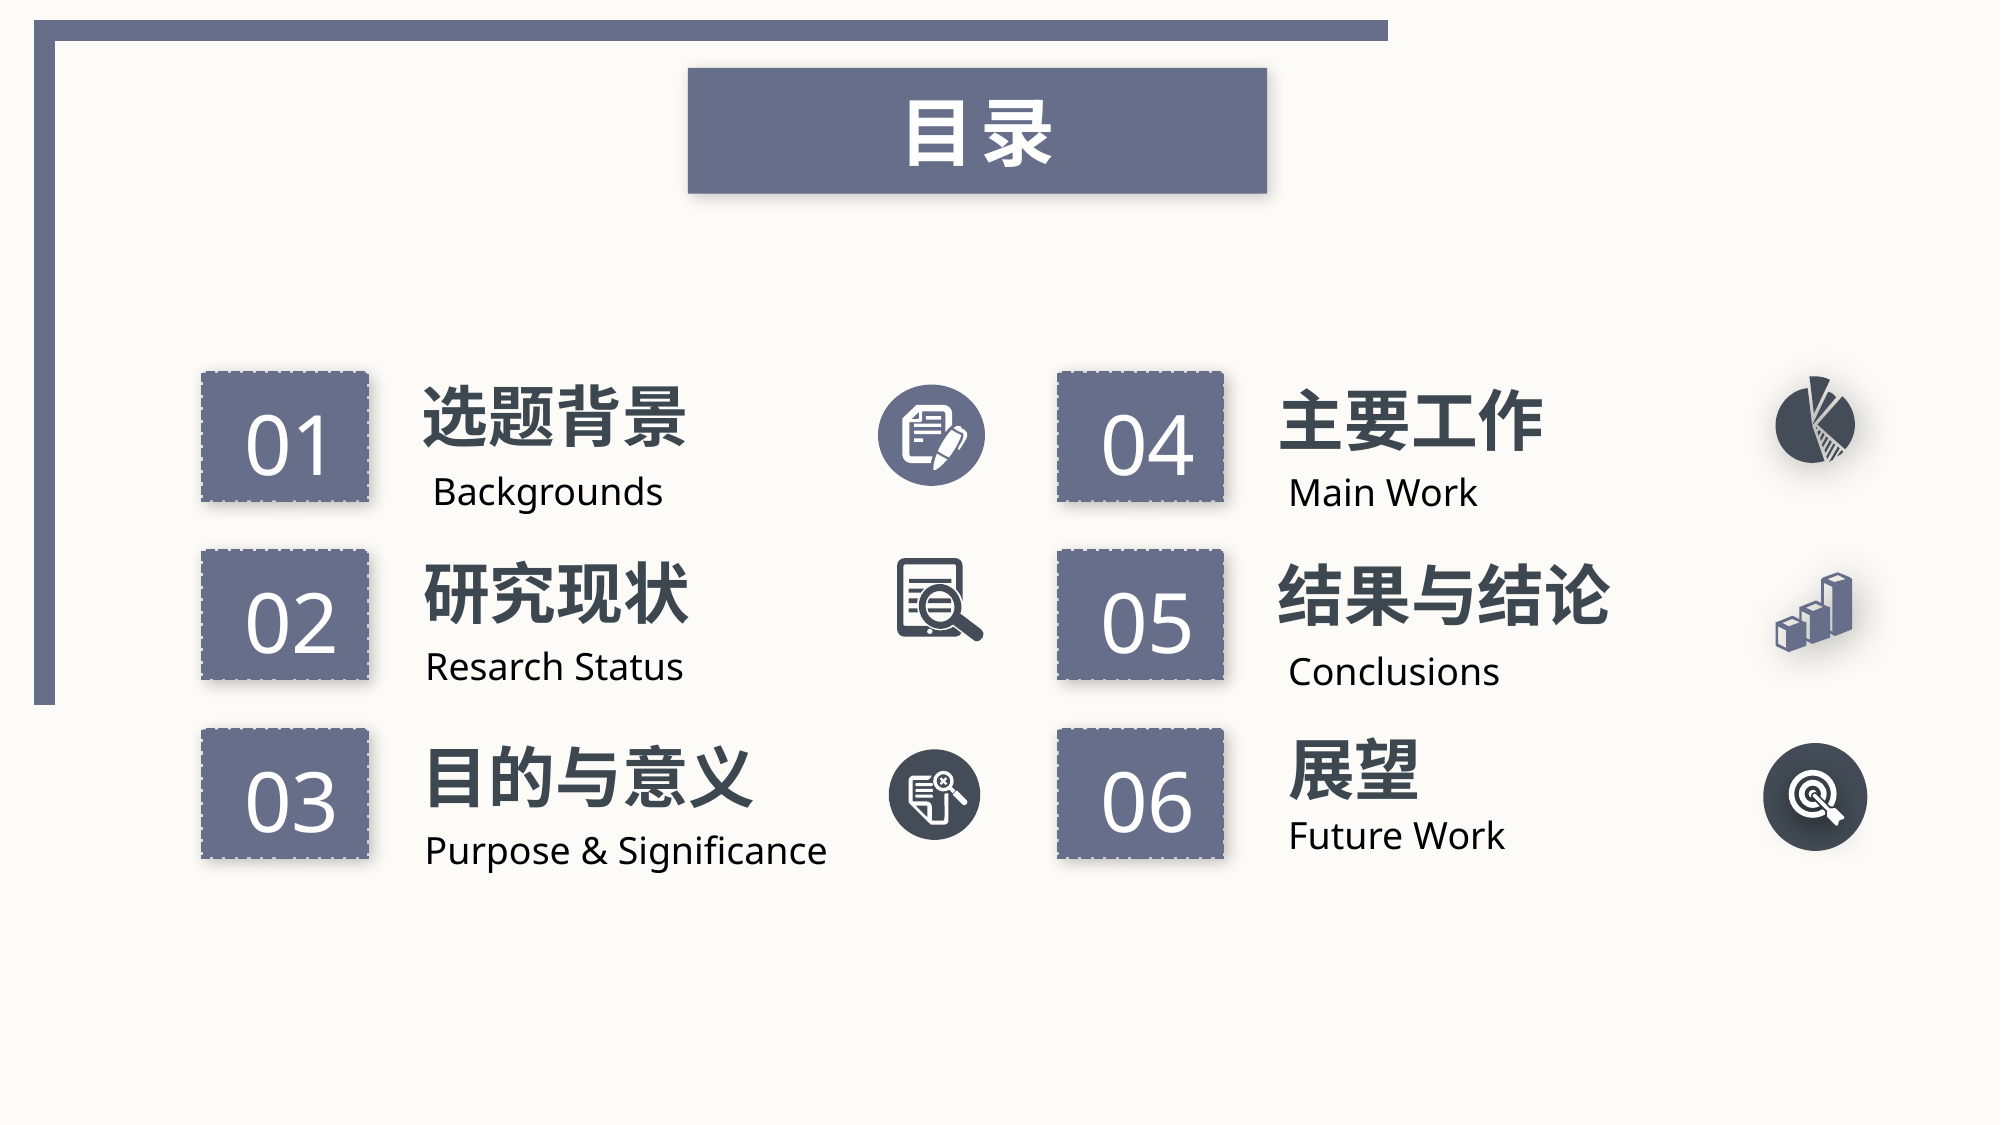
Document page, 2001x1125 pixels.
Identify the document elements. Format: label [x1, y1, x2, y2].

text_box [44, 19, 1389, 706]
text_box [202, 367, 1868, 880]
